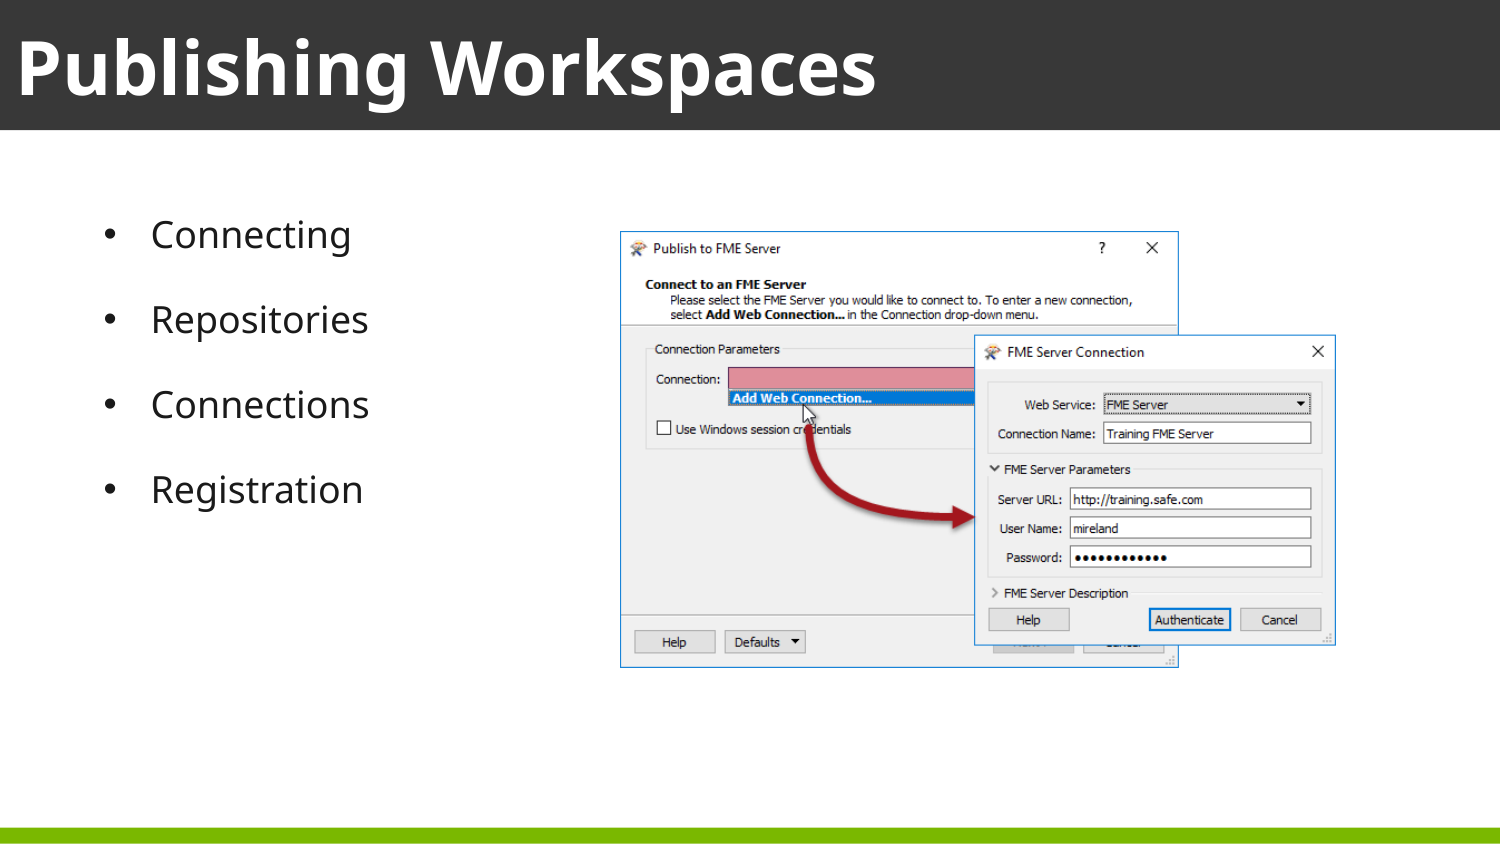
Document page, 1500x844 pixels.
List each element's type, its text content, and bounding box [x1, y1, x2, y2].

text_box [0, 0, 1500, 131]
picture [619, 231, 1336, 668]
list Connecting Repositories Connections Registration [50, 188, 767, 808]
